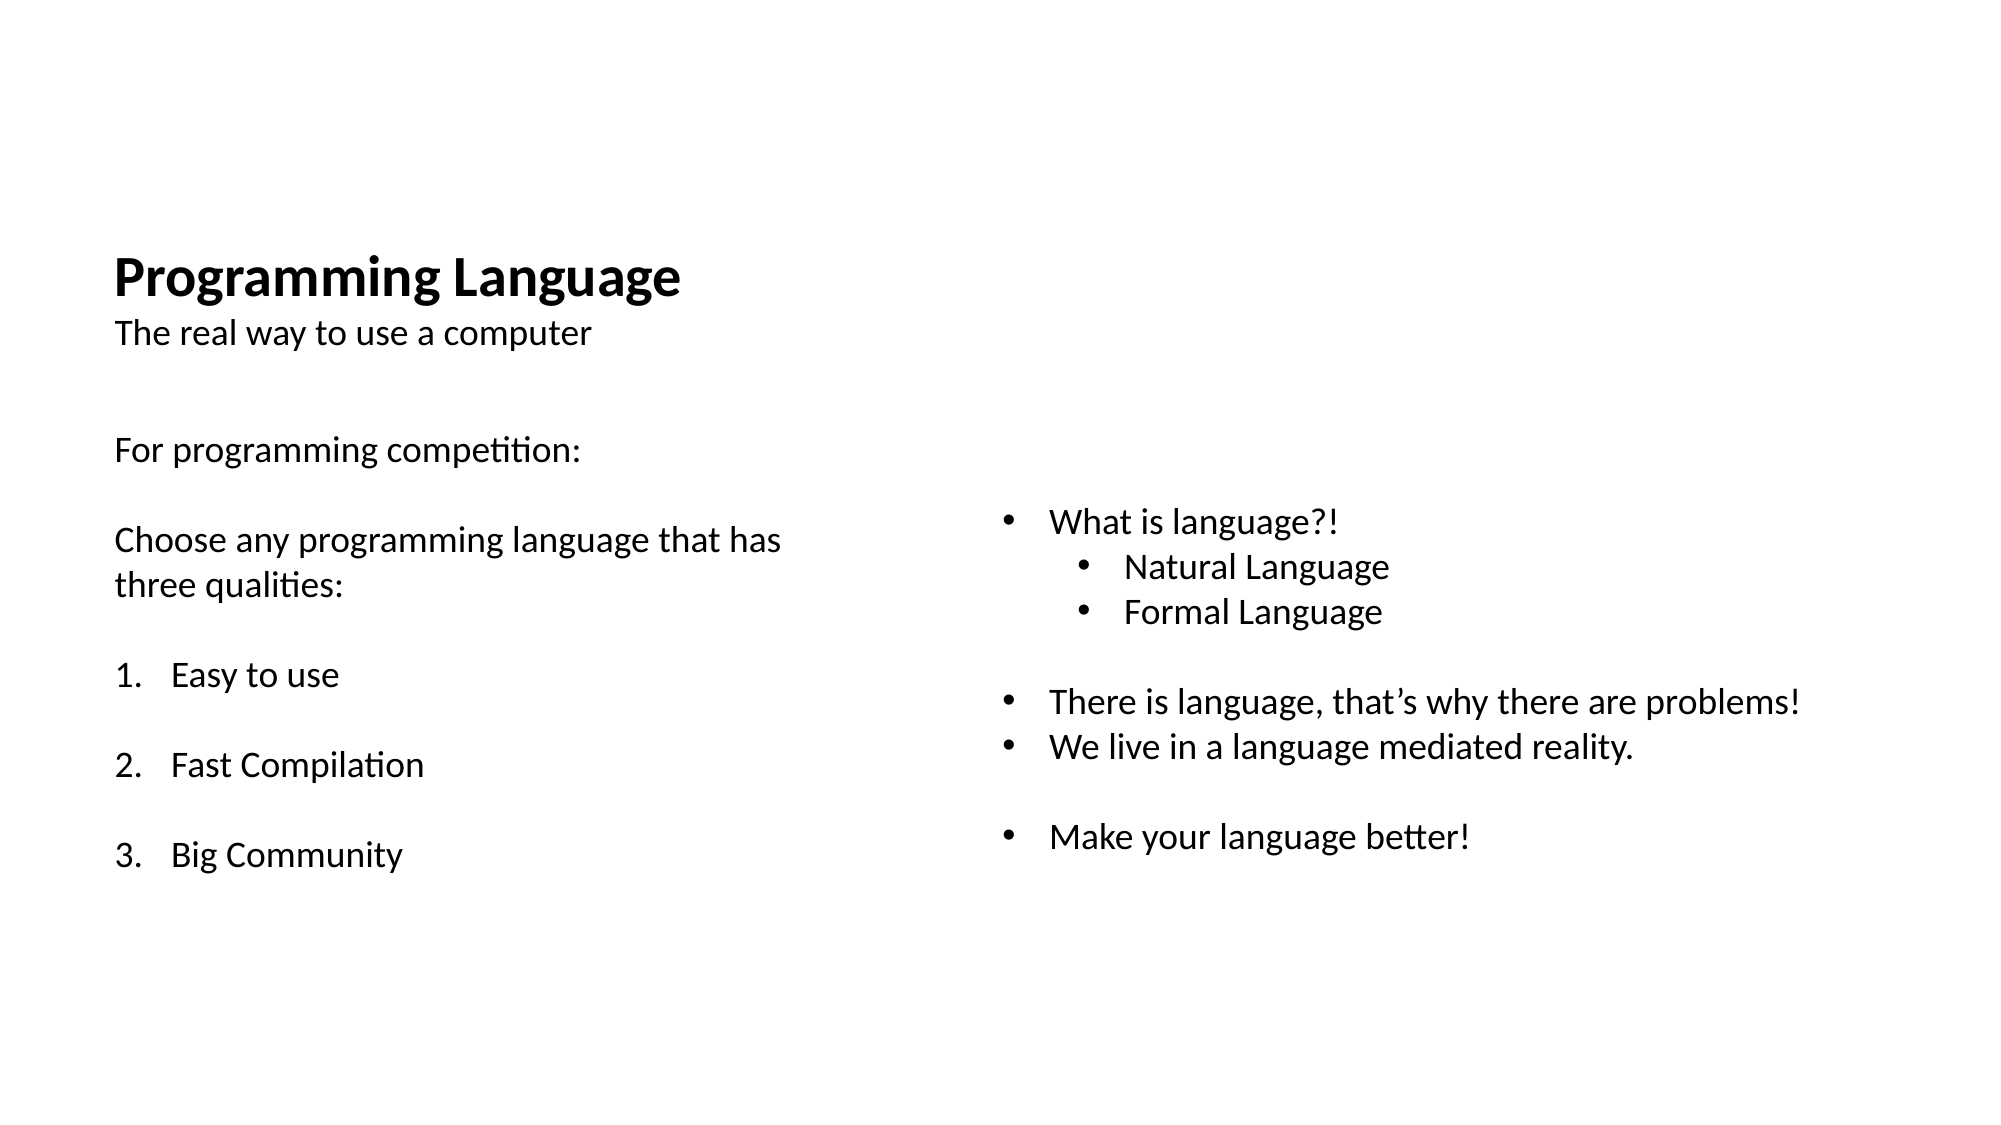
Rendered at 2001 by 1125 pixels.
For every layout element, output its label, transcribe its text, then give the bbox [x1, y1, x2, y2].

text_box Programming Language The real way to use a computer [99, 230, 805, 361]
text_box What is language?! Natural Language Formal Language There is language, that’s why there are problems! We live in a language mediated reality. Make your language better! [987, 489, 1970, 865]
text_box For programming competition: Choose any programming language that has three qualities: Easy to use Fast Compilation Big Community [99, 417, 805, 883]
